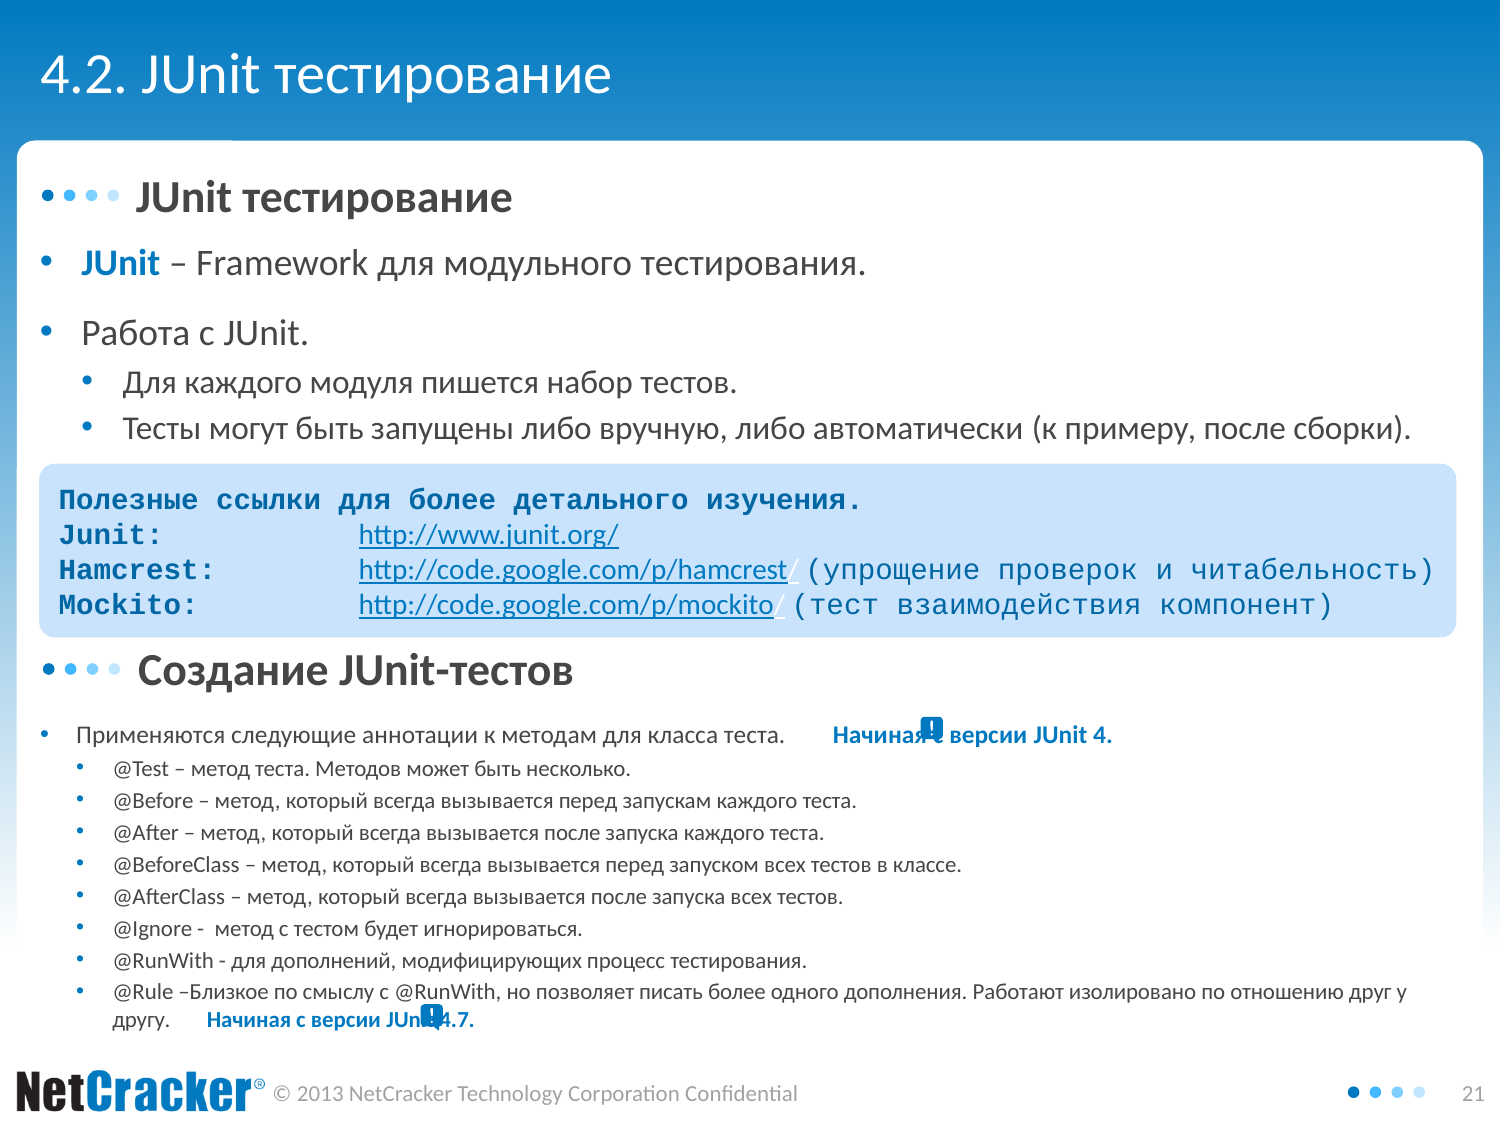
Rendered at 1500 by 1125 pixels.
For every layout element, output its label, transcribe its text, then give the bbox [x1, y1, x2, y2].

title 4.2. JUnit тестирование [16, 0, 1483, 141]
list JUnit – Framework для модульного тестирования. Работа с JUnit. Для каждого модуля пишется набор тестов. Тесты могут быть запущены либо вручную, либо автоматически (к примеру, после сборки). [16, 214, 1482, 485]
list JUnit тестирование [135, 166, 1484, 223]
text_box [918, 714, 945, 746]
list Создание JUnit-тестов [138, 639, 1486, 696]
text_box [418, 1002, 445, 1033]
list Применяются следующие аннотации к методам для класса теста. Начиная с версии JUnit 4. @Test – метод теста. Методов может быть несколько. @Before – метод, который всегда вызывается перед запускам каждого теста. @After – метод, который всегда вызывается после запуска каждого теста. @BeforeClass – метод, который всегда вызывается перед запуском всех тестов в классе. @AfterClass – метод, который всегда вызывается после запуска всех тестов. @Ignore - метод с тестом будет игнорироваться. @RunWith - для дополнений, модифицирующих процесс тестирования. @Rule –Близкое по смыслу с @RunWith, но позволяет писать более одного дополнения. Работают изолировано по отношению друг у другу. Начиная с версии JUnit 4.7. [16, 694, 1482, 1043]
text_box Полезные ссылки для более детального изучения. Junit: http://www.junit.org/ Hamcrest: http://code.google.com/p/hamcrest/ (упрощение проверок и читабельность) Mockito: http://code.google.com/p/mockito/ (тест взаимодействия компонент) [37, 461, 1459, 640]
picture [5, 1062, 272, 1122]
